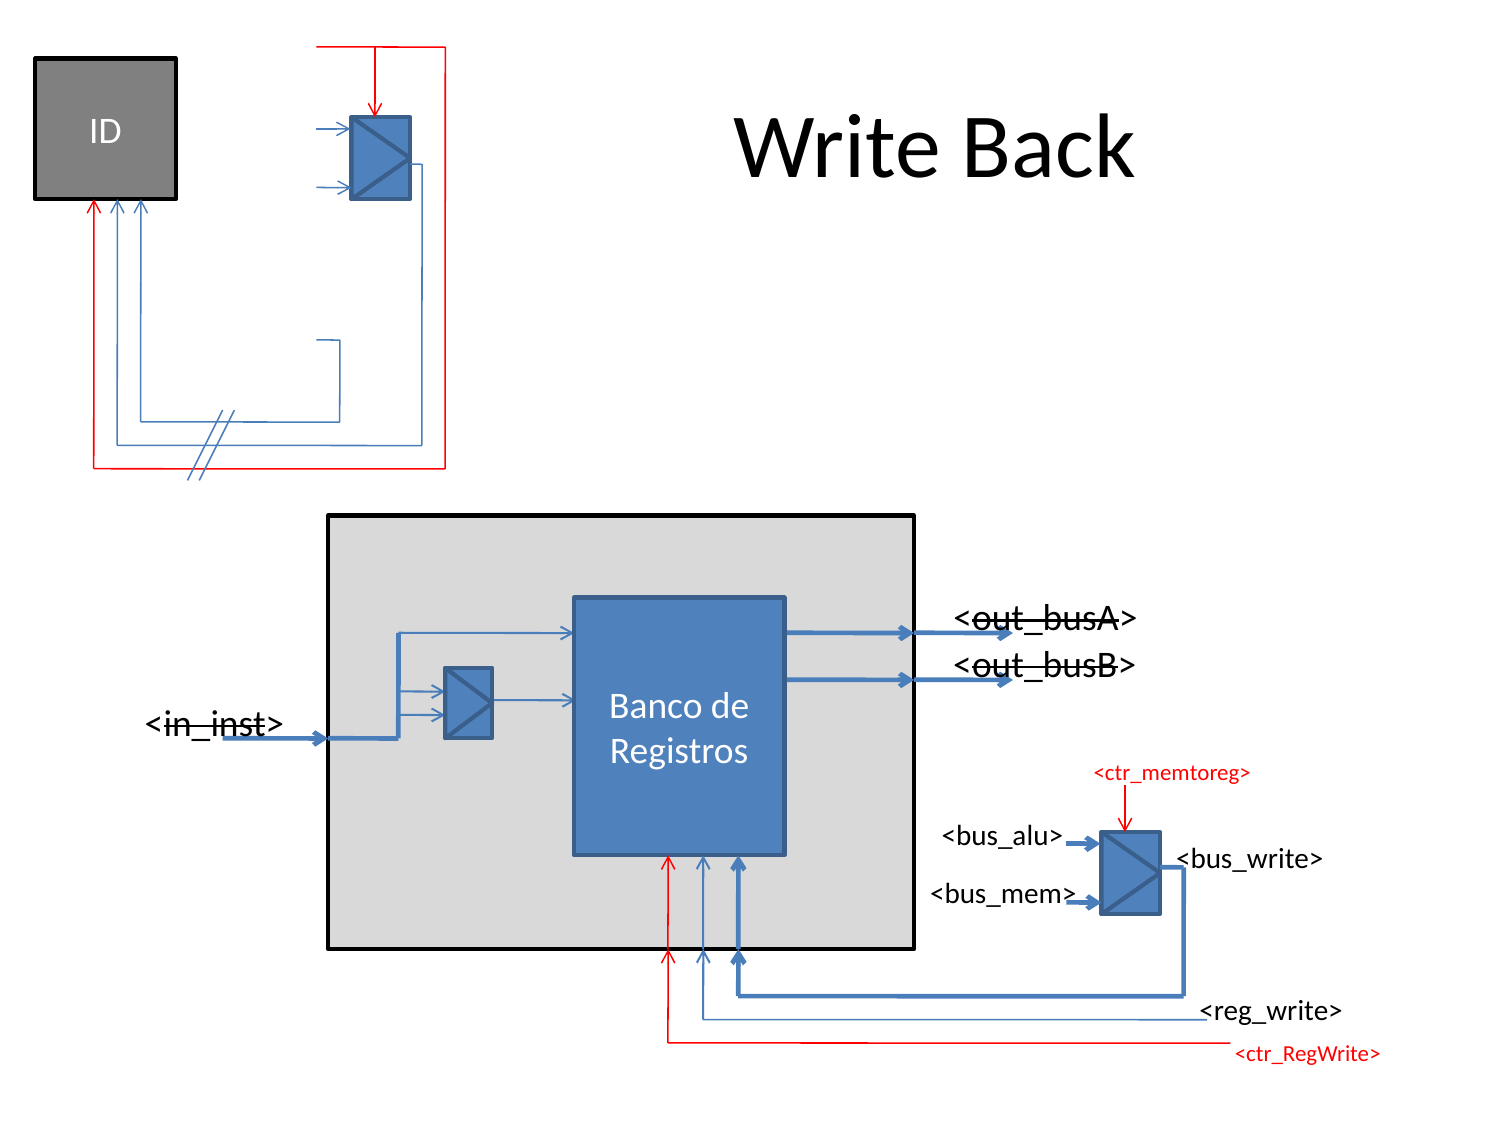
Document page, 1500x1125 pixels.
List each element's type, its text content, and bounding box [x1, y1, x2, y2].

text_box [34, 46, 446, 481]
text_box <bus_write> [1236, 831, 1339, 882]
text_box <in_inst> [129, 691, 217, 752]
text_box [222, 515, 1231, 1044]
text_box <ctr_RegWrite> [1220, 1031, 1397, 1074]
text_box <reg_write> [1236, 984, 1358, 1031]
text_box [1066, 784, 1184, 997]
title Write Back [550, 46, 1320, 235]
text_box <ctr_memtoreg> [1236, 750, 1267, 793]
